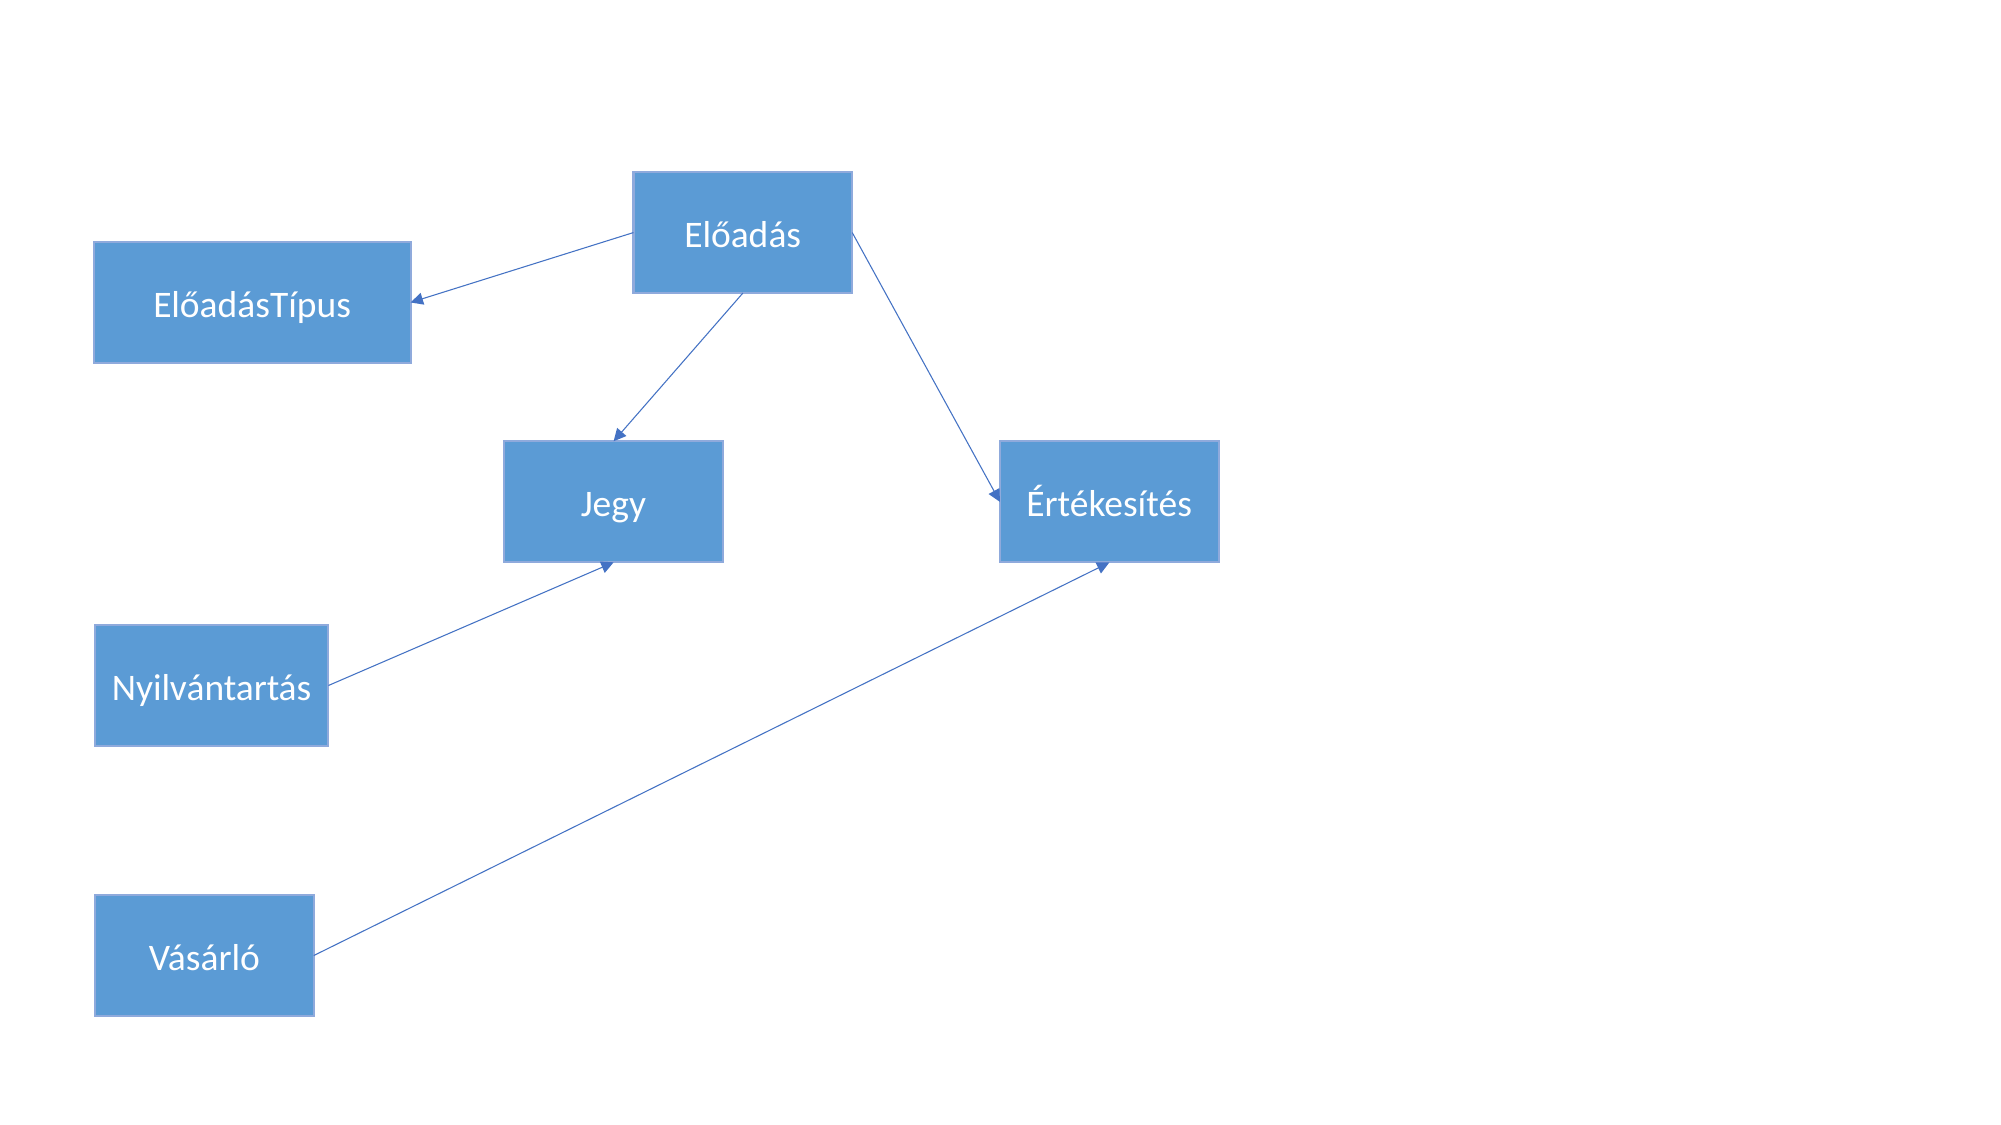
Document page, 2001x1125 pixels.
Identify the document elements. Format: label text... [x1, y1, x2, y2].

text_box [852, 232, 1000, 502]
text_box ElőadásTípus [93, 241, 412, 364]
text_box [613, 293, 743, 442]
text_box Jegy [503, 440, 724, 562]
text_box Nyilvántartás [94, 624, 313, 747]
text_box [313, 562, 1110, 956]
text_box Vásárló [94, 894, 315, 1017]
text_box Előadás [632, 171, 853, 294]
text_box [328, 562, 614, 686]
text_box Értékesítés [999, 440, 1220, 563]
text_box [410, 232, 634, 303]
